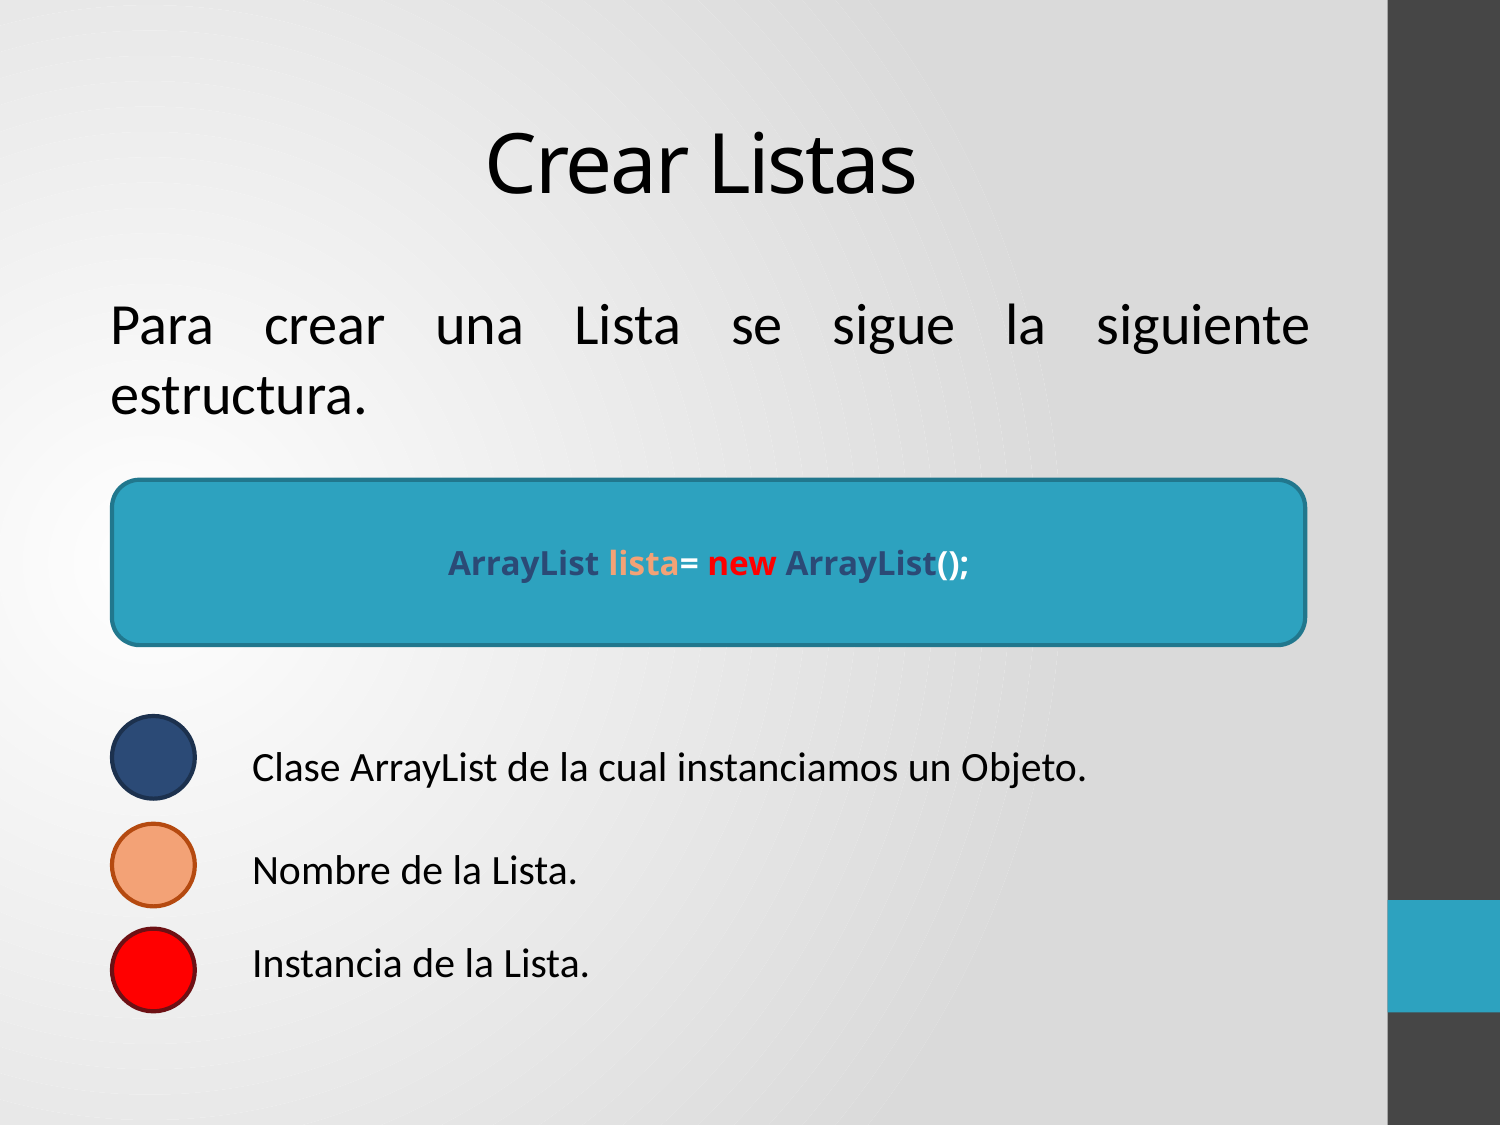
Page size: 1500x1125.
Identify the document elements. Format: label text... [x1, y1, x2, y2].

text_box [109, 713, 197, 801]
text_box Nombre de la Lista. [218, 835, 1306, 909]
text_box Clase ArrayList de la cual instanciamos un Objeto. [218, 731, 1306, 805]
title Crear Listas [76, 66, 1327, 254]
text_box Instancia de la Lista. [218, 928, 1306, 1002]
text_box [109, 926, 197, 1014]
text_box ArrayList lista= new ArrayList(); [109, 477, 1308, 648]
text_box [109, 821, 197, 909]
list Para crear una Lista se sigue la siguiente estructura. [76, 278, 1327, 426]
